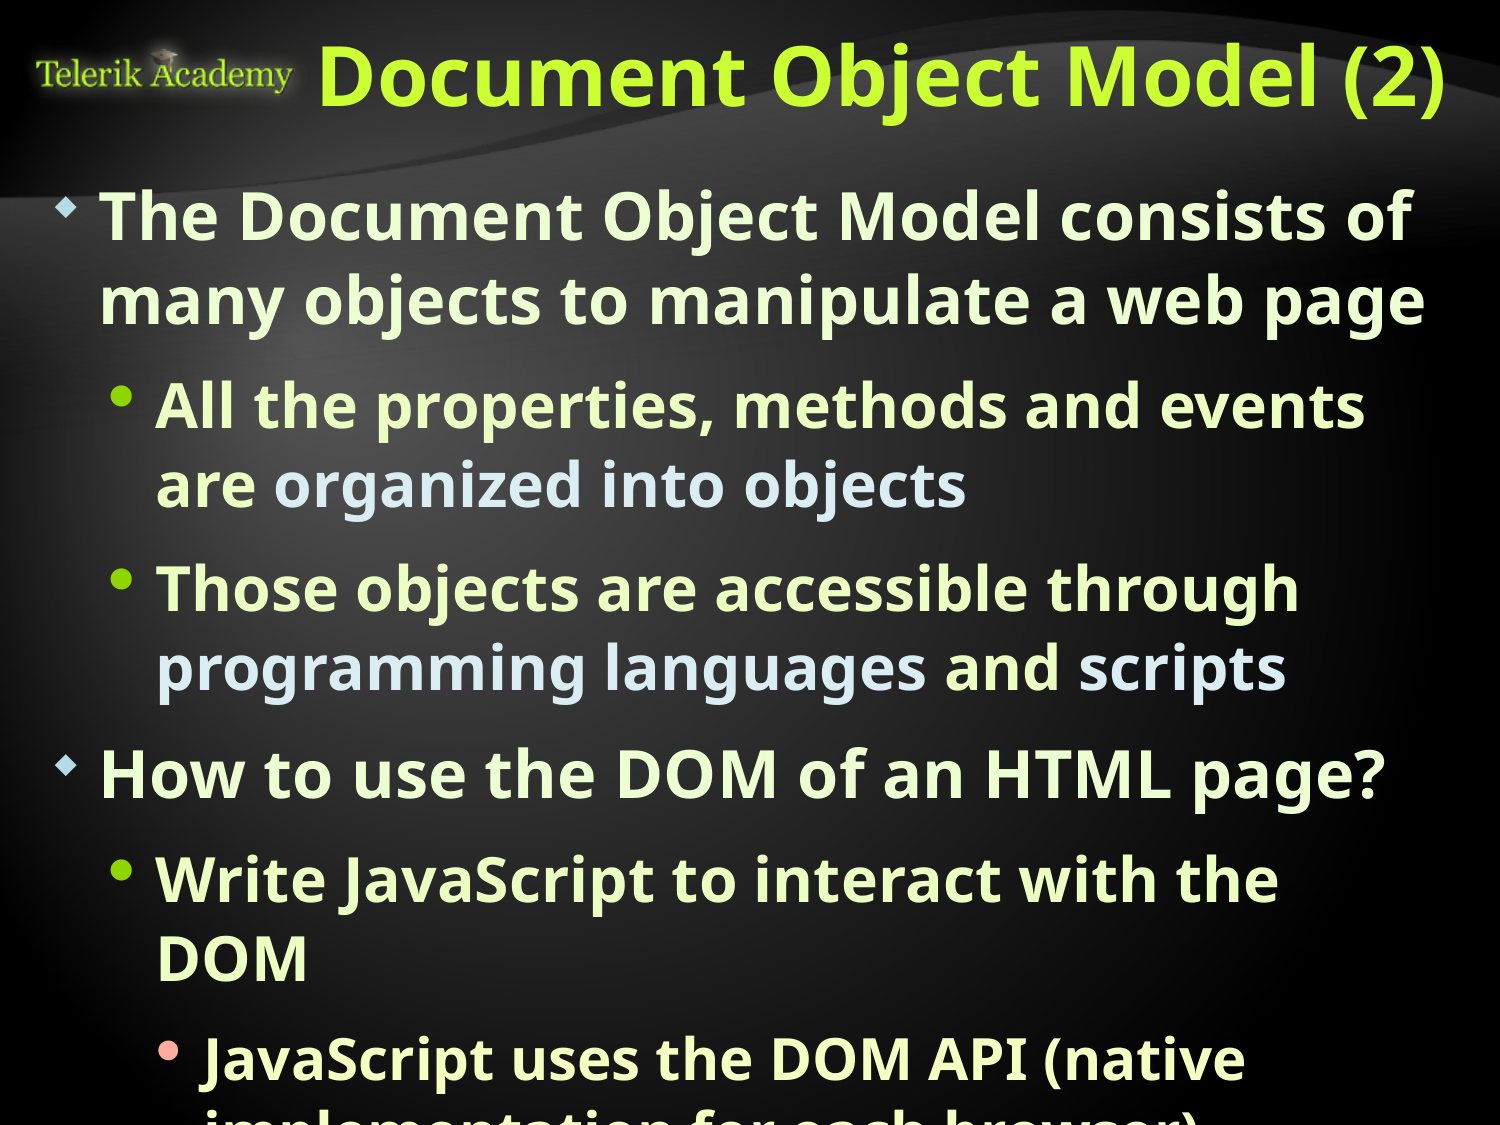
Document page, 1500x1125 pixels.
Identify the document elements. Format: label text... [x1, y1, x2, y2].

list The Document Object Model consists of many objects to manipulate a web page All the properties, methods and events are organized into objects Those objects are accessible through programming languages and scripts How to use the DOM of an HTML page? Write JavaScript to interact with the DOM JavaScript uses the DOM API (native implementation for each browser) [37, 162, 1463, 1075]
title Document Object Model (2) [300, 12, 1463, 150]
picture [0, 0, 1500, 1125]
